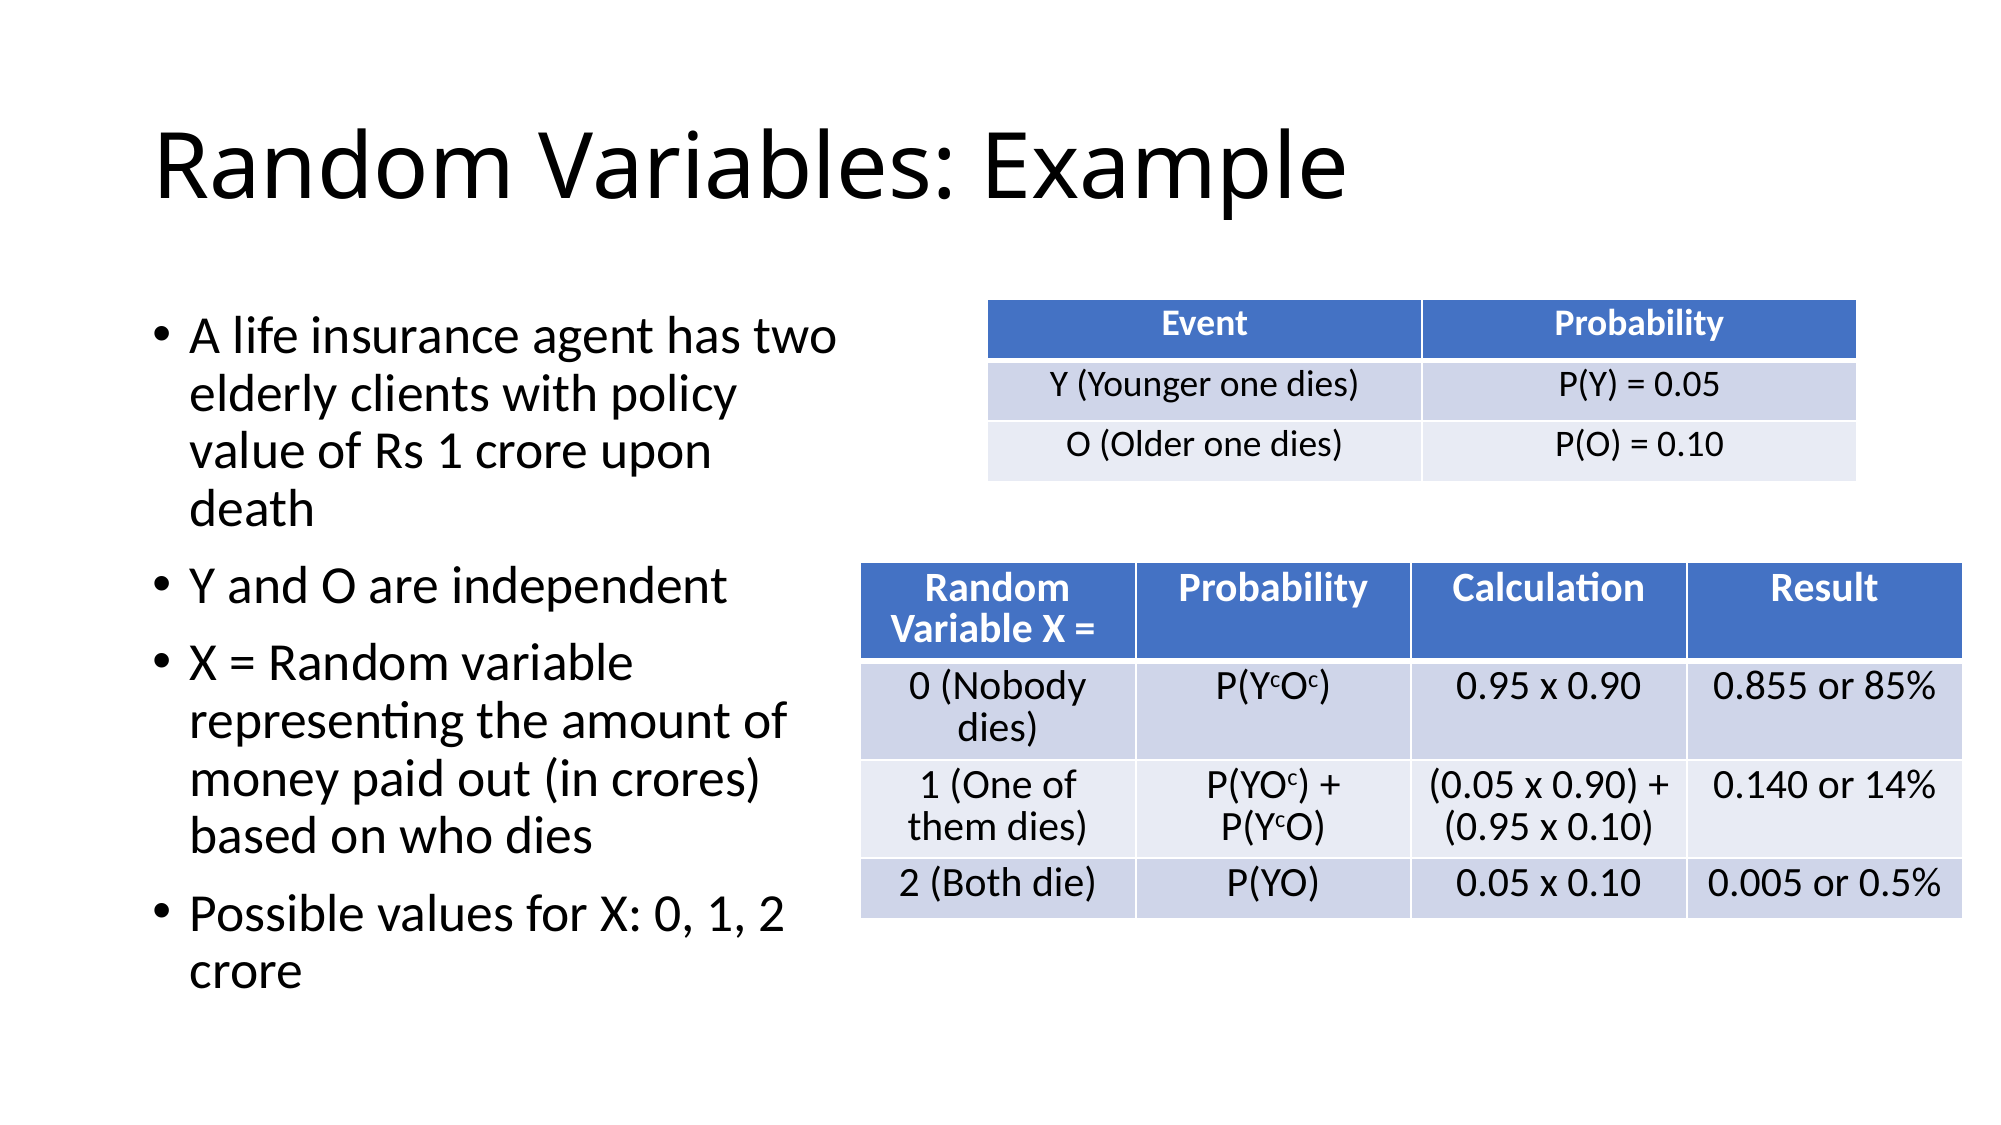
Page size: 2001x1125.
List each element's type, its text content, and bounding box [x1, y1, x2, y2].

table_cell 0.05 x 0.10 [1412, 859, 1686, 918]
table_header Probability [1423, 300, 1856, 358]
table_cell 0.005 or 0.5% [1688, 859, 1962, 918]
table_cell 0 (Nobody dies) [861, 664, 1135, 759]
table_cell 0.855 or 85% [1688, 664, 1962, 759]
table_cell P(YcOc) [1137, 664, 1410, 759]
table_header Probability [1137, 563, 1410, 658]
table_cell 2 (Both die) [861, 859, 1135, 918]
table_cell P(YO) [1137, 859, 1410, 918]
list A life insurance agent has two elderly clients with policy value of Rs 1 crore upon death Y and O are independent X = Random variable representing the amount of money paid out (in crores) based on who dies Possible values for X: 0, 1, 2 crore [137, 299, 866, 1014]
table_cell 0.95 x 0.90 [1412, 664, 1686, 759]
table_cell Y (Younger one dies) [988, 363, 1421, 420]
table_cell P(YOc) + P(YcO) [1137, 761, 1410, 857]
table_cell (0.05 x 0.90) + (0.95 x 0.10) [1412, 761, 1686, 857]
table_header Result [1688, 563, 1962, 658]
table_cell 0.140 or 14% [1688, 761, 1962, 857]
table_header Random Variable X = [861, 563, 1135, 658]
table_header Calculation [1412, 563, 1686, 658]
table_cell P(O) = 0.10 [1423, 422, 1856, 481]
table_cell P(Y) = 0.05 [1423, 363, 1856, 420]
table_header Event [988, 300, 1421, 358]
table_cell O (Older one dies) [988, 422, 1421, 481]
title Random Variables: Example [137, 59, 1863, 278]
table_cell 1 (One of them dies) [861, 761, 1135, 857]
